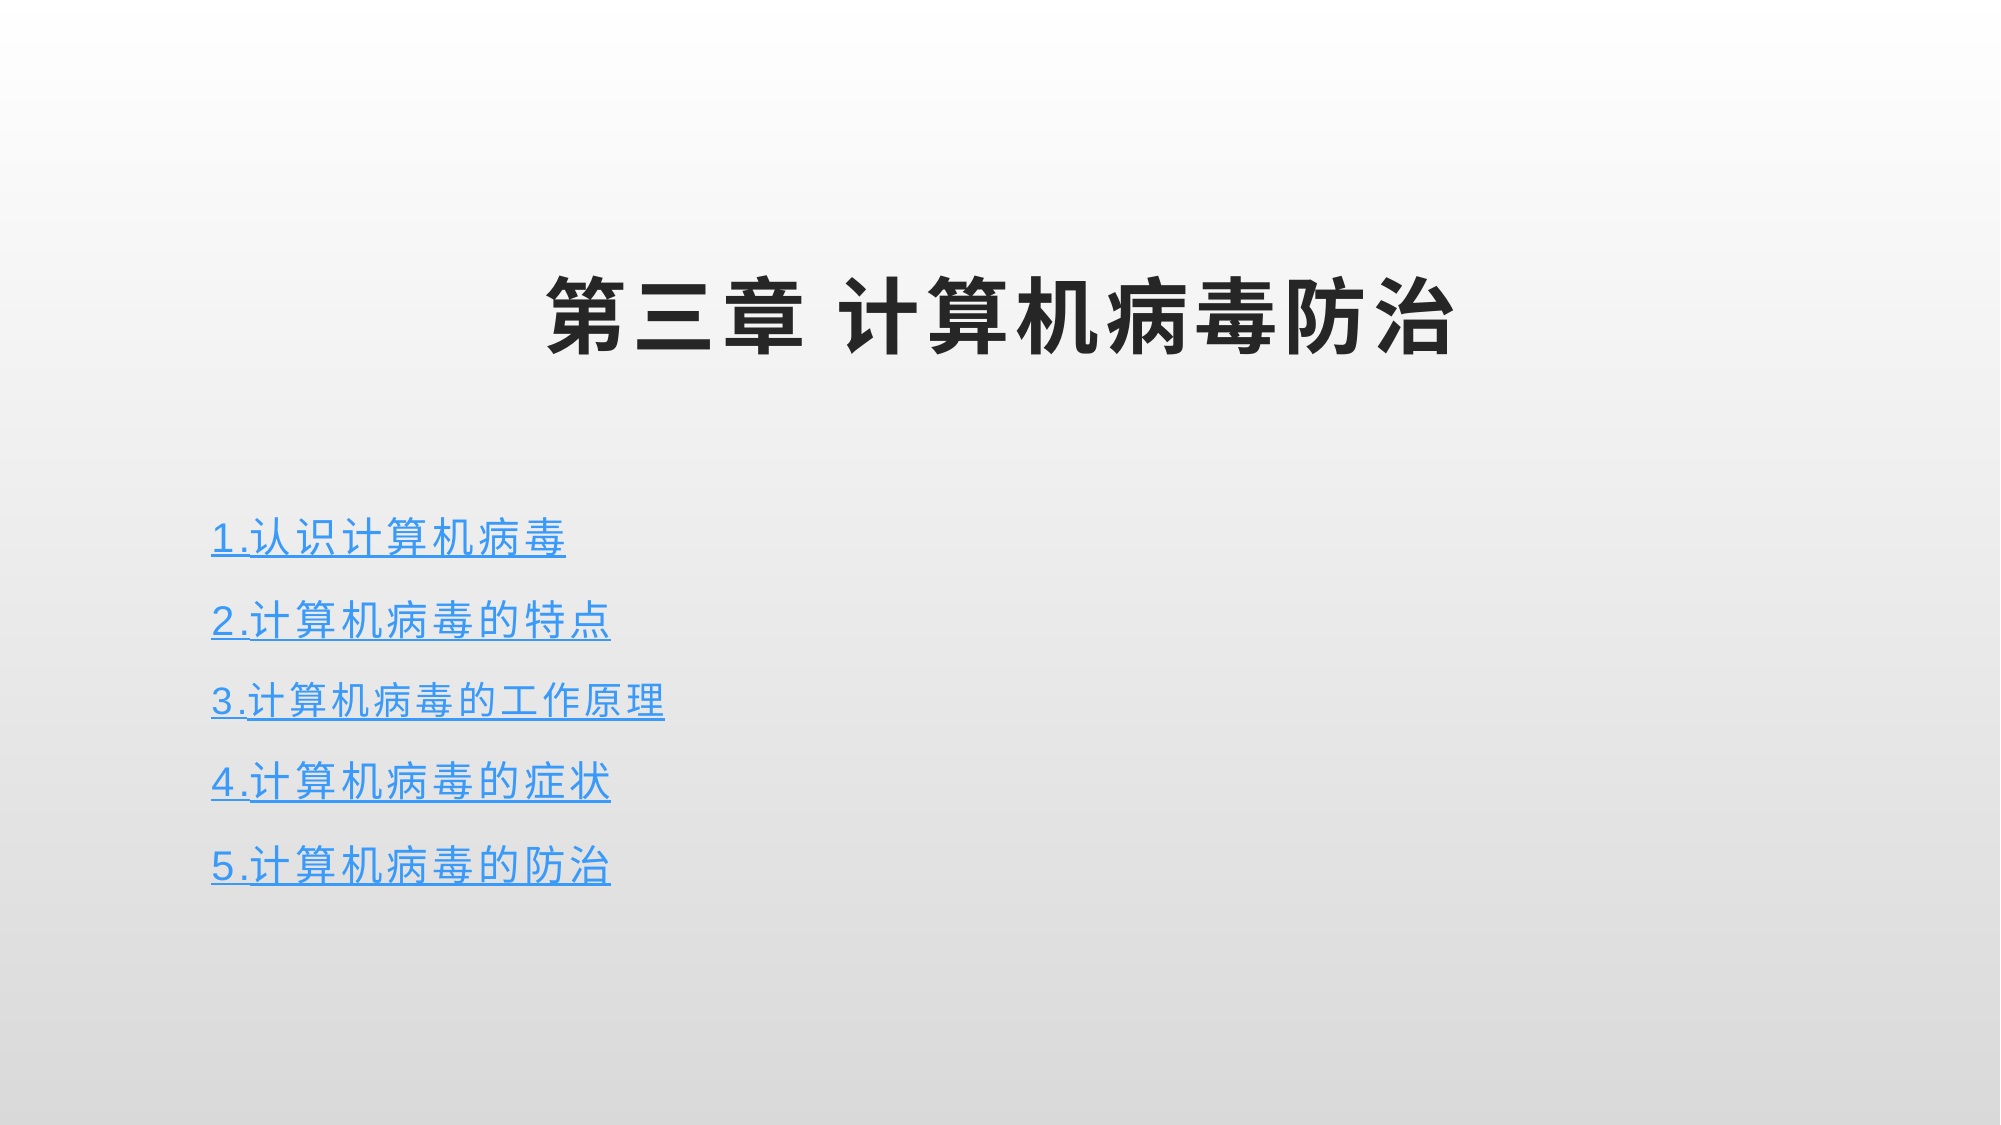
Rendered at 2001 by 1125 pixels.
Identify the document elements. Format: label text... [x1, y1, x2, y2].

title 第三章 计算机病毒防治 [196, 149, 1805, 373]
subtitle 1.认识计算机病毒 2.计算机病毒的特点 3.计算机病毒的工作原理 4.计算机病毒的症状 5.计算机病毒的防治 [196, 496, 1805, 910]
